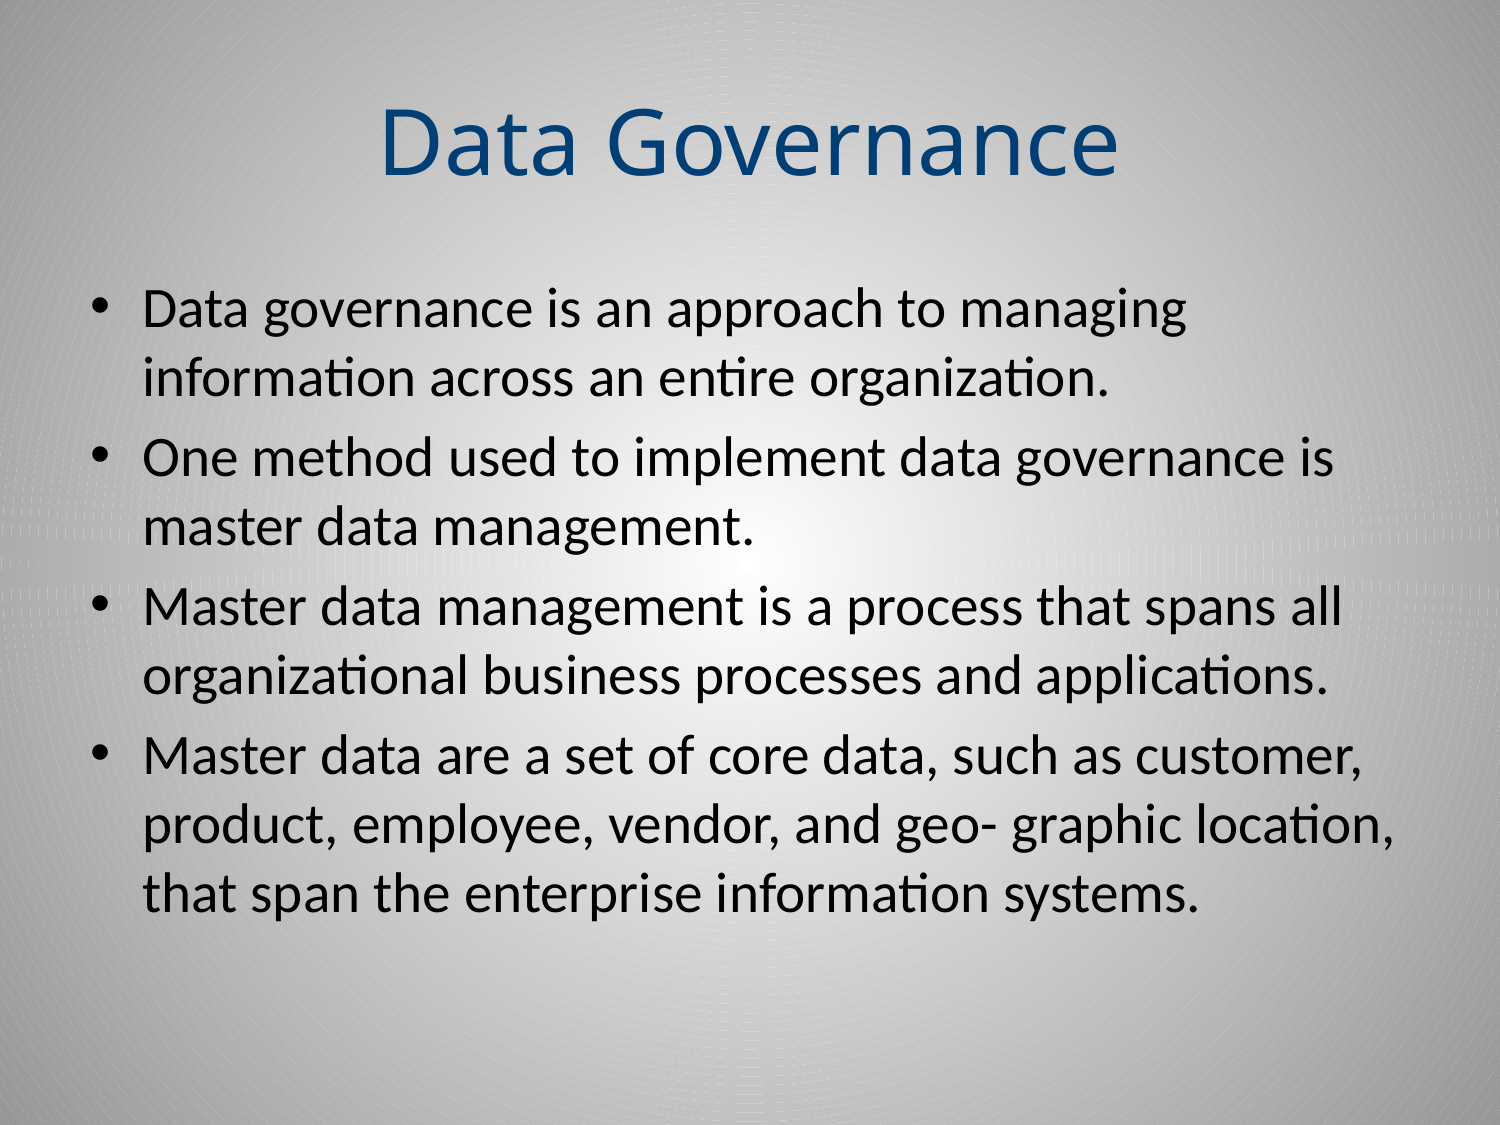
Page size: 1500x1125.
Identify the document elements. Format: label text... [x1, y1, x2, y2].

list Data governance is an approach to managing information across an entire organization. One method used to implement data governance is master data management. Master data management is a process that spans all organizational business processes and applications. Master data are a set of core data, such as customer, product, employee, vendor, and geo- graphic location, that span the enterprise information systems. [75, 262, 1425, 1005]
title Data Governance [75, 45, 1425, 233]
